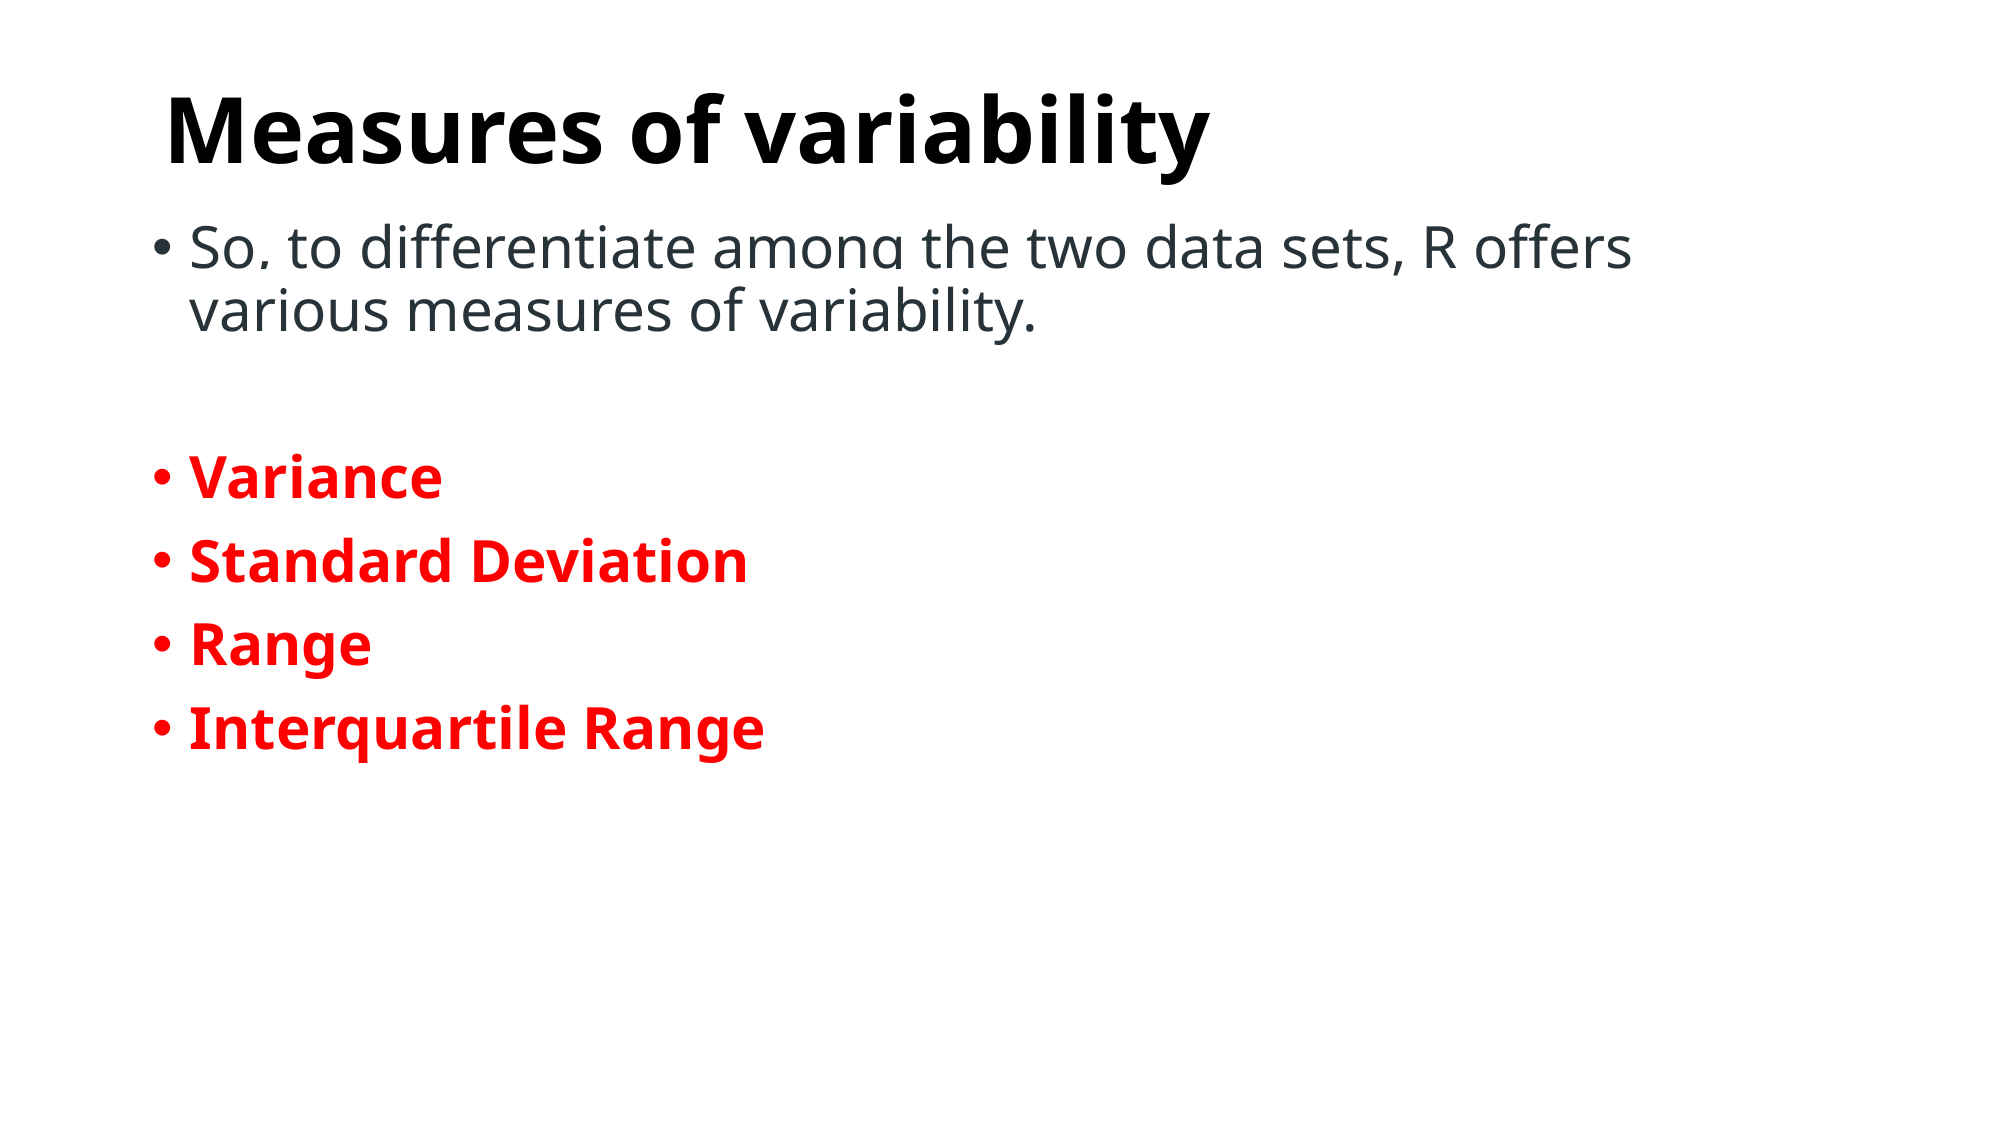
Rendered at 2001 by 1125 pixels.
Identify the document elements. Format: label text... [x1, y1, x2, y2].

list So, to differentiate among the two data sets, R offers various measures of variability. Variance Standard Deviation Range Interquartile Range [137, 210, 1863, 1014]
title Measures of variability [148, 26, 1874, 242]
